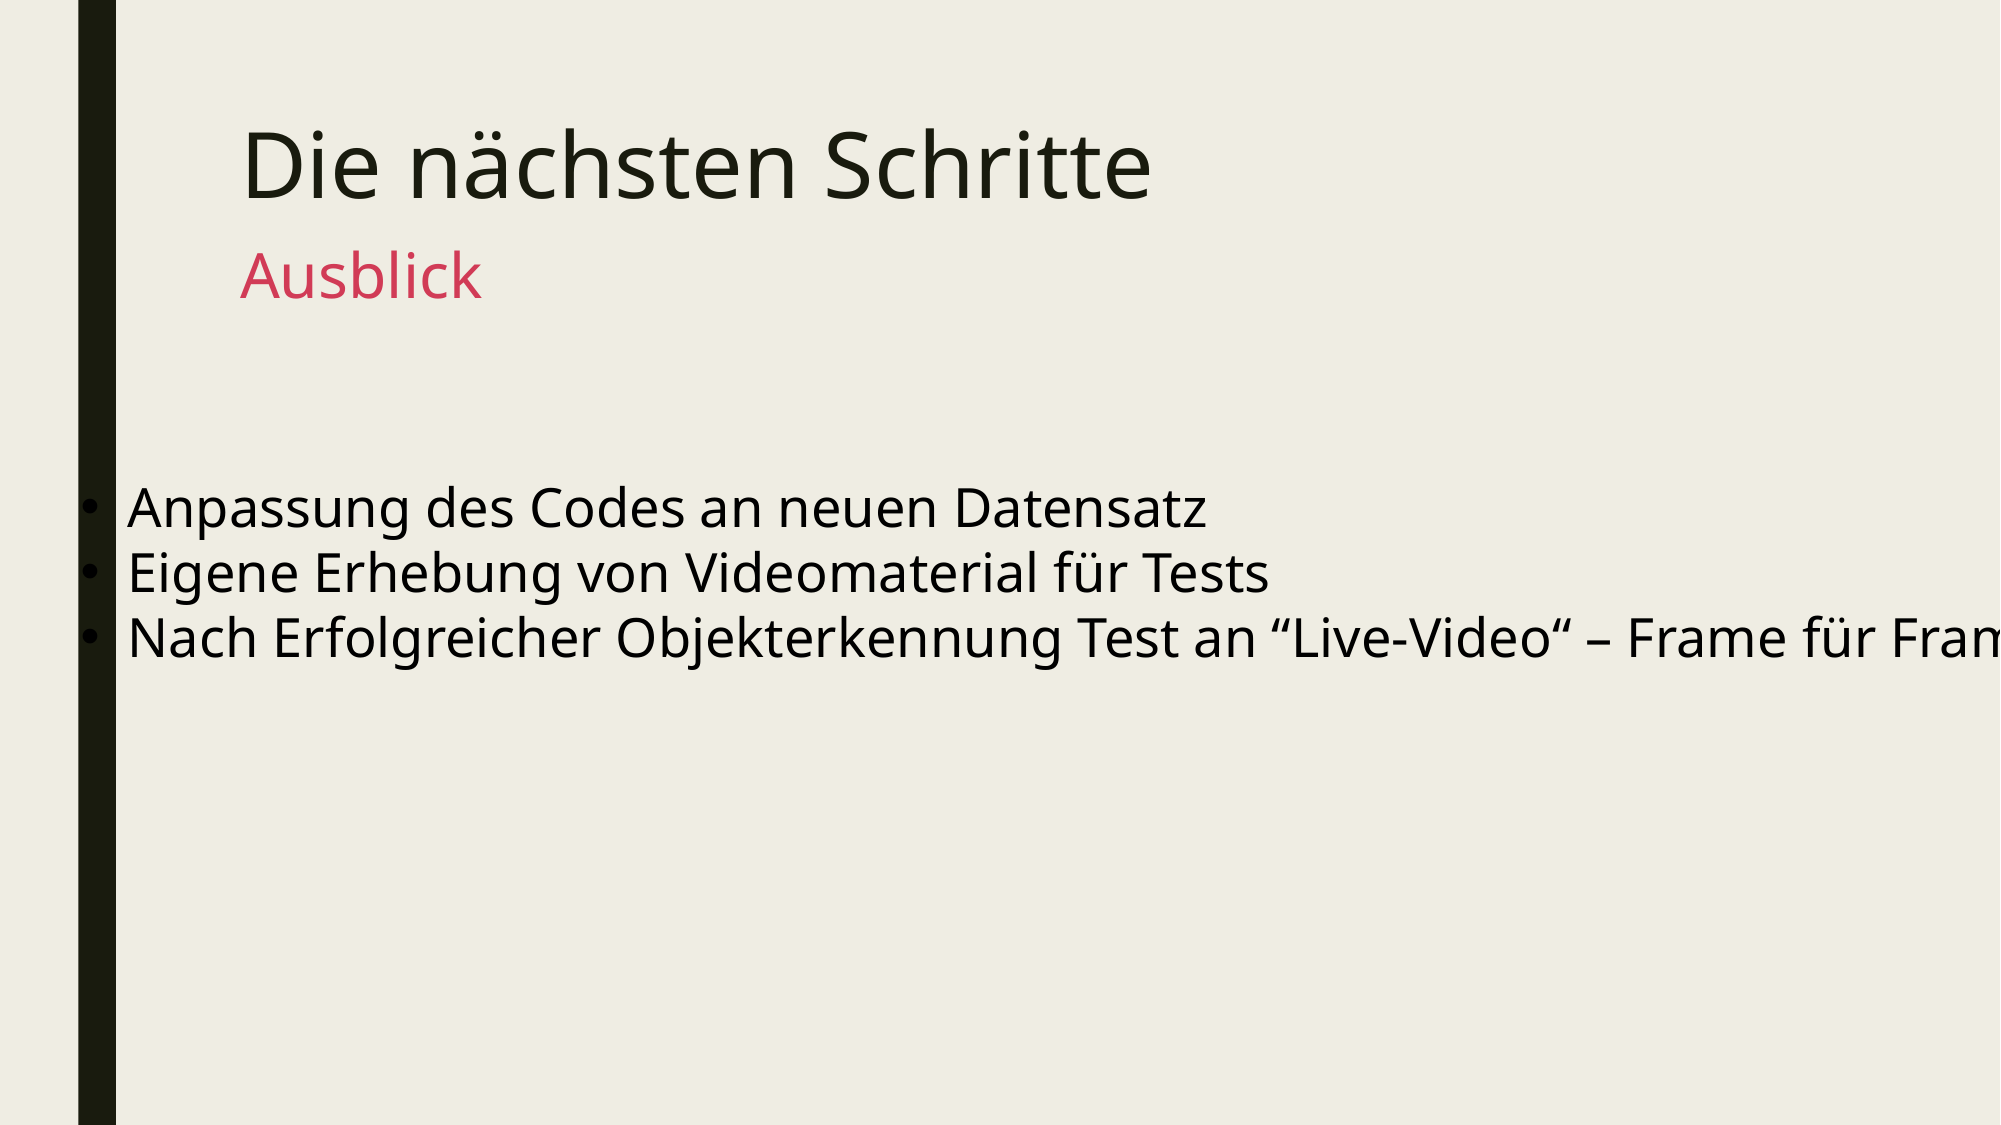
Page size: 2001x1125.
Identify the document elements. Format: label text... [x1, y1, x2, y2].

list Ausblick [225, 234, 696, 316]
text_box Anpassung des Codes an neuen Datensatz Eigene Erhebung von Videomaterial für Tests Nach Erfolgreicher Objekterkennung Test an “Live-Video“ – Frame für Frame [65, 400, 2000, 721]
title Die nächsten Schritte [225, 112, 1800, 357]
